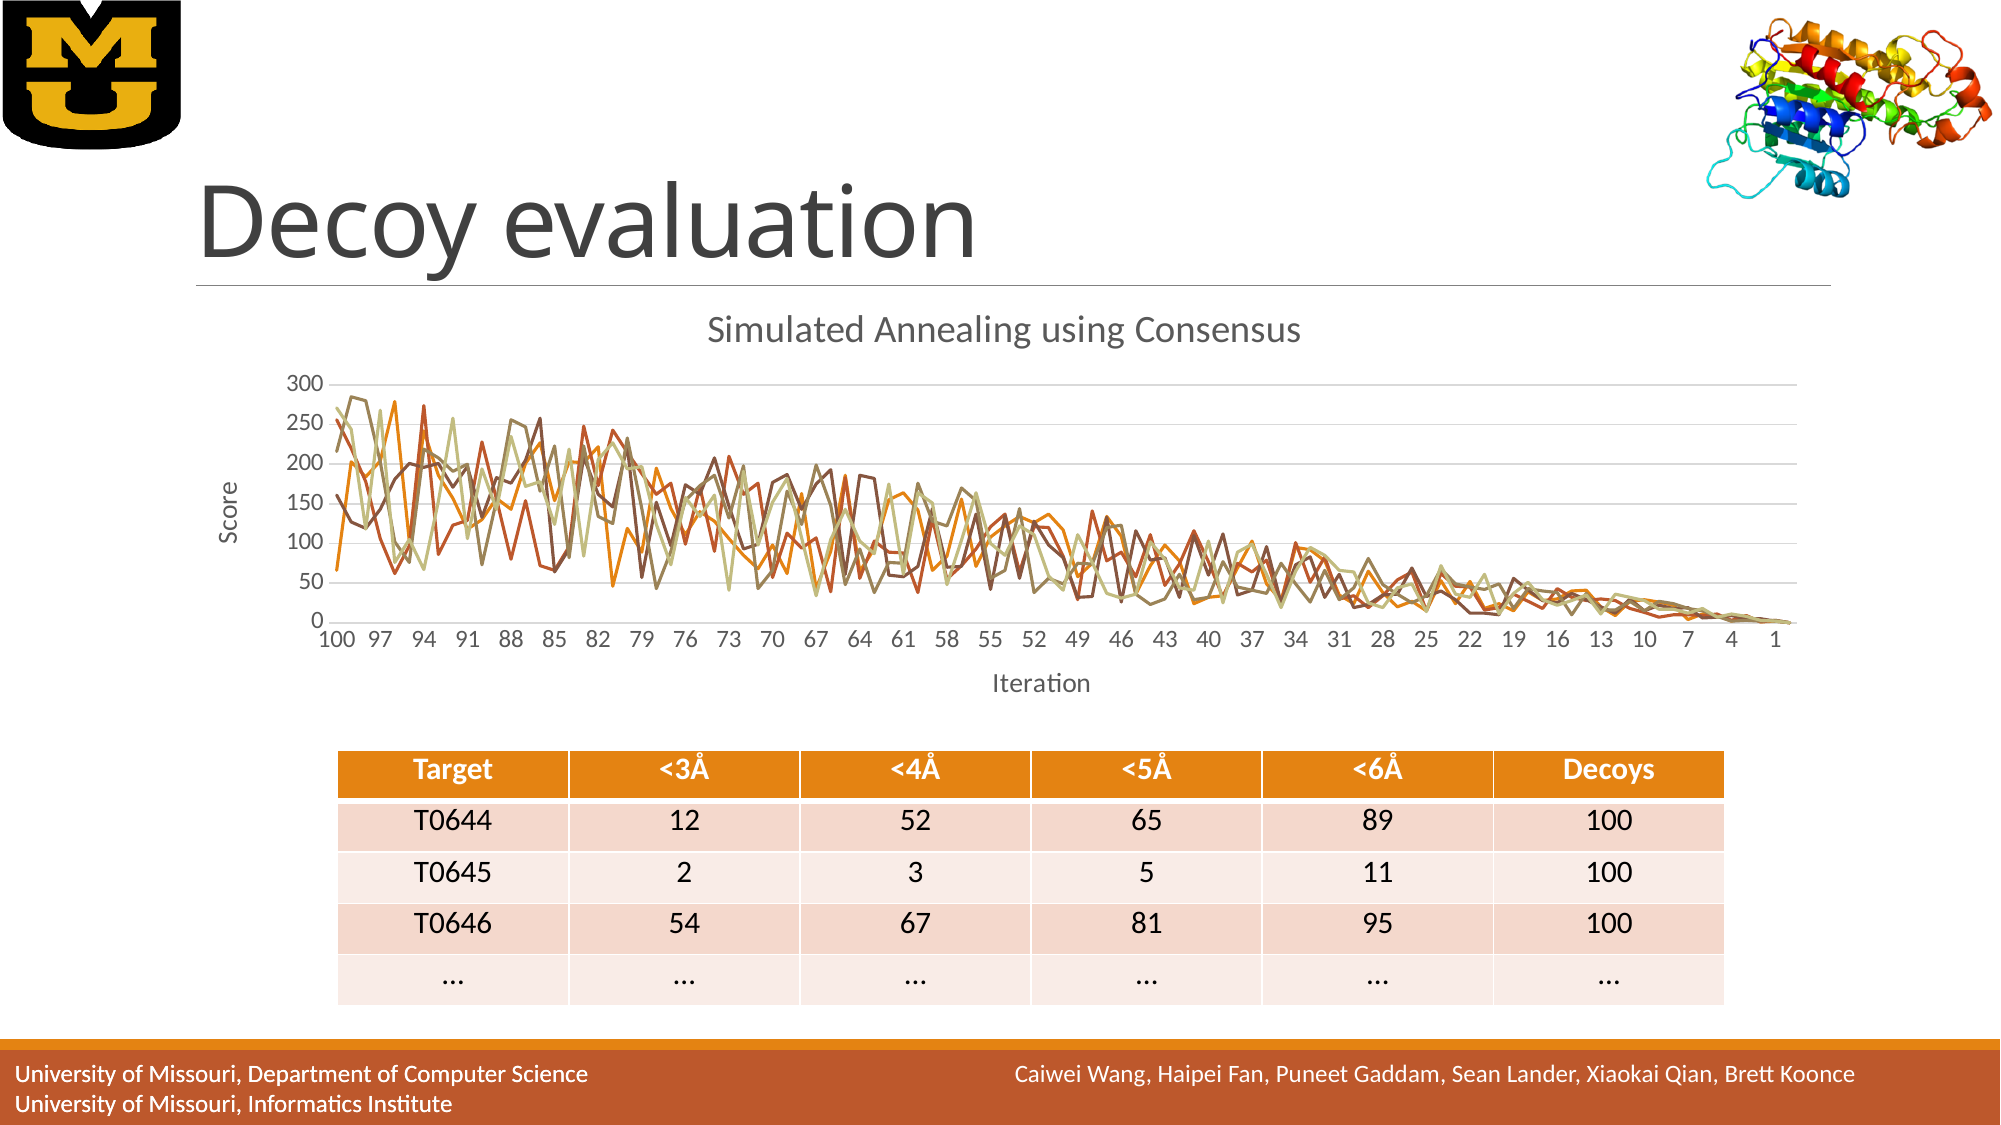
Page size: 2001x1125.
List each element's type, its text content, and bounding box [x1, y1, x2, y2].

picture [1700, 0, 2000, 225]
table_cell 100 [1494, 804, 1724, 851]
table_cell 54 [570, 904, 799, 954]
table_cell 100 [1494, 904, 1724, 954]
table_cell … [1494, 955, 1724, 1005]
picture [1832, 174, 1839, 182]
table_cell 12 [570, 804, 799, 851]
table_header Decoys [1494, 751, 1724, 798]
picture [0, 0, 182, 150]
table_cell … [1263, 955, 1493, 1005]
picture [1835, 183, 1841, 193]
table_cell T0646 [338, 904, 568, 954]
chart [179, 283, 1831, 735]
table_cell 89 [1263, 804, 1493, 851]
table_cell 95 [1263, 904, 1493, 954]
table_header <4Å [801, 751, 1030, 798]
table_cell 67 [801, 904, 1030, 954]
table_cell T0644 [338, 804, 568, 851]
table_header Target [338, 751, 568, 798]
table_cell 52 [801, 804, 1030, 851]
title Decoy evaluation [180, 47, 1830, 283]
table_cell 81 [1032, 904, 1261, 954]
table_cell 5 [1032, 853, 1261, 903]
table_cell … [1032, 955, 1261, 1005]
table_cell 100 [1494, 853, 1724, 903]
table_cell 11 [1263, 853, 1493, 903]
table_header <5Å [1032, 751, 1261, 798]
table_cell 2 [570, 853, 799, 903]
table_header <3Å [570, 751, 799, 798]
table_cell T0645 [338, 853, 568, 903]
table_cell … [570, 955, 799, 1005]
table_cell … [801, 955, 1030, 1005]
table_cell 65 [1032, 804, 1261, 851]
table_cell 3 [801, 853, 1030, 903]
table_cell … [338, 955, 568, 1005]
table_header <6Å [1263, 751, 1493, 798]
